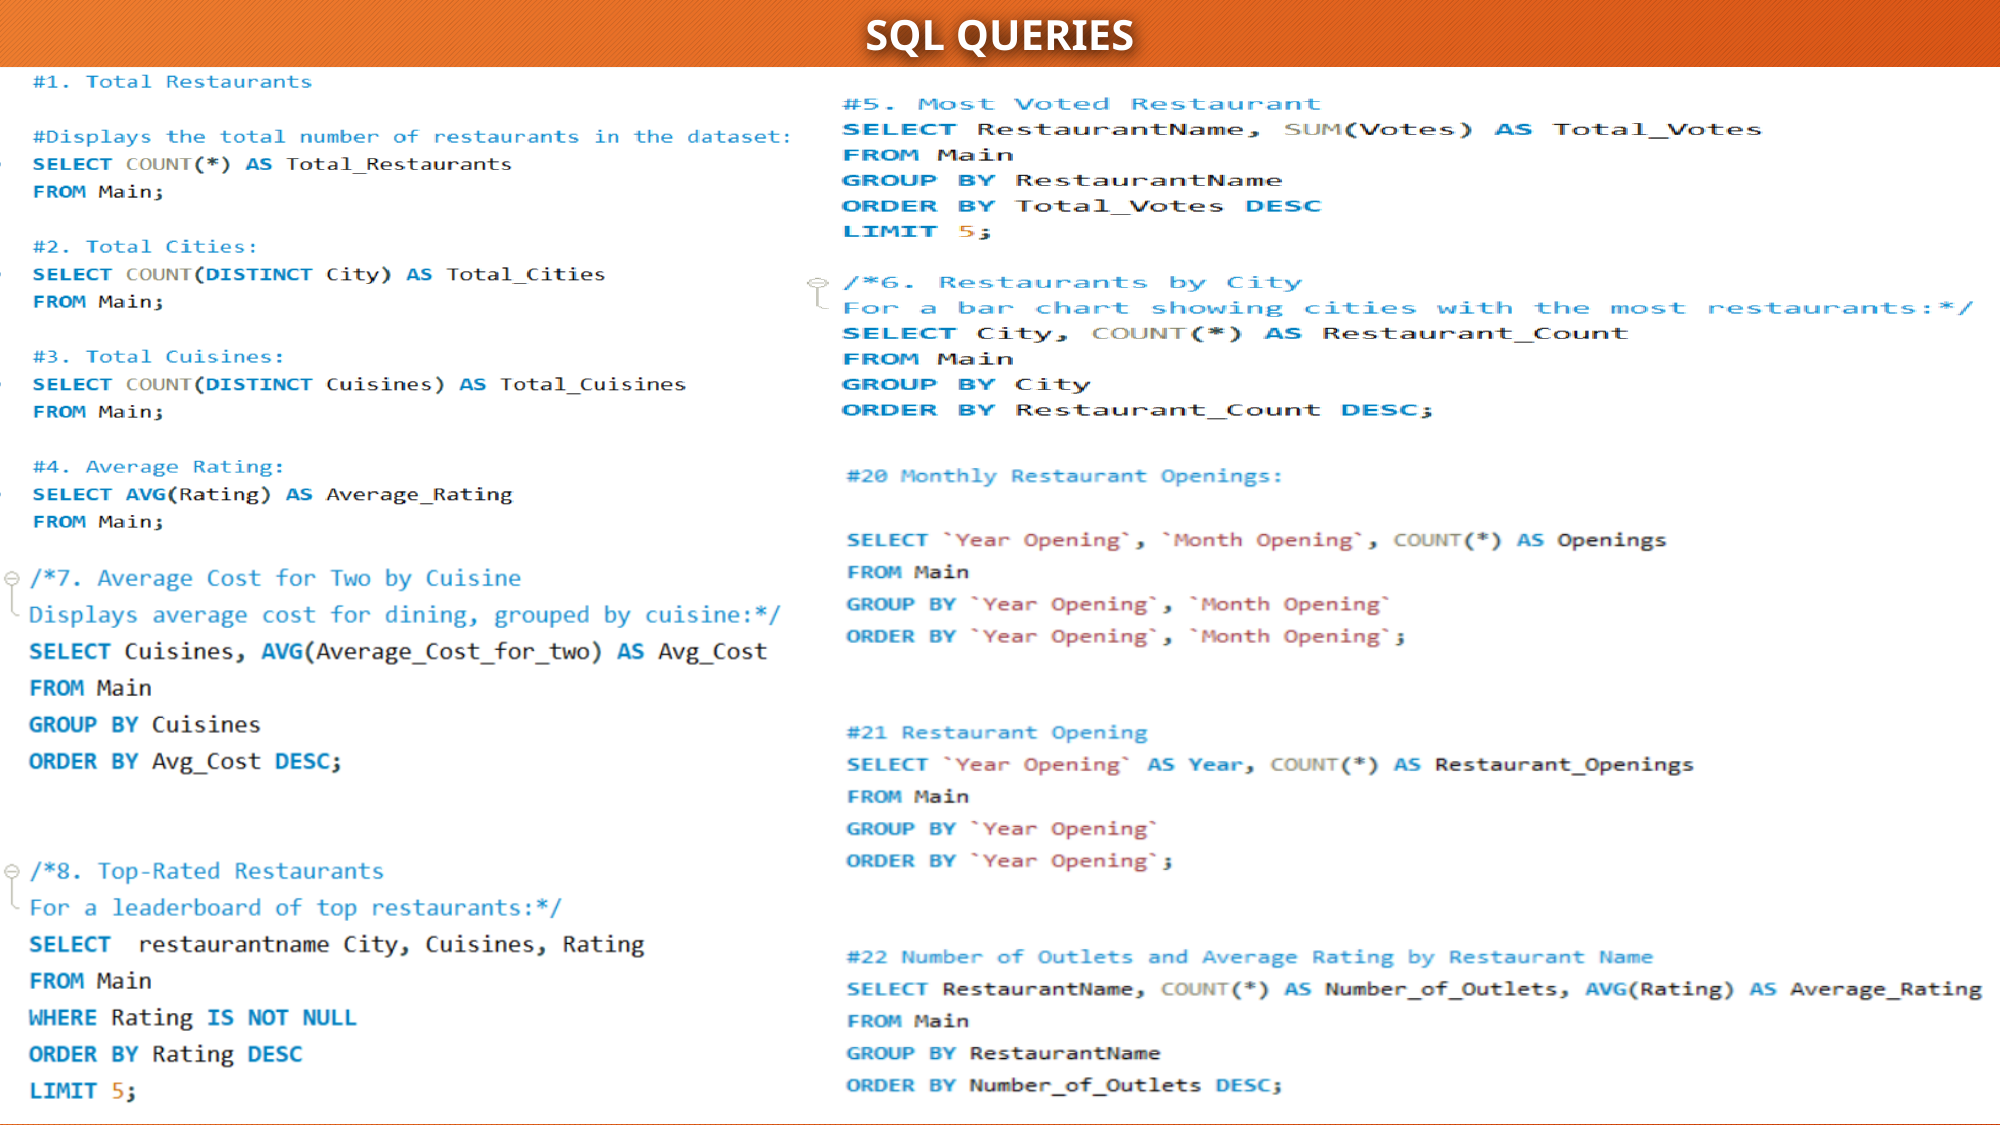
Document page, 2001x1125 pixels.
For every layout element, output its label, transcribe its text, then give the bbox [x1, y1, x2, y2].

picture [0, 66, 2000, 1124]
text_box SQL QUERIES [0, 1, 2000, 66]
